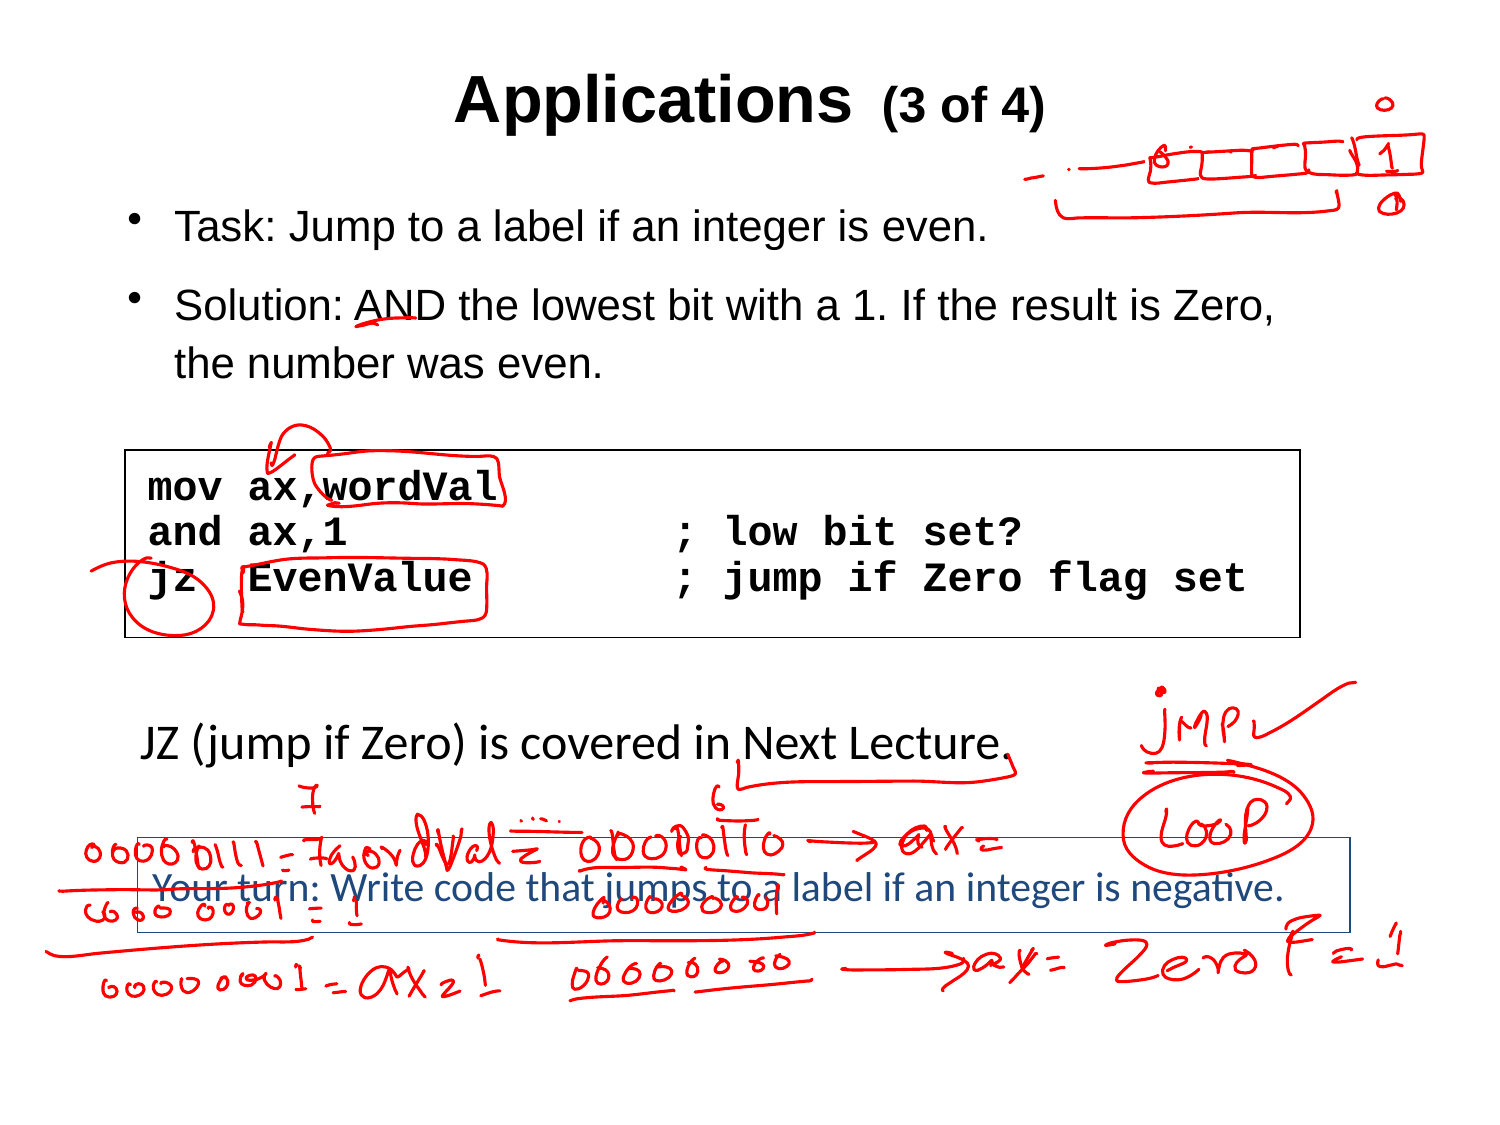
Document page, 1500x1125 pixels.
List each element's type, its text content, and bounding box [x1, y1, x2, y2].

text_box JZ (jump if Zero) is covered in Next Lecture. [124, 687, 1325, 793]
text_box Task: Jump to a label if an integer is even. Solution: AND the lowest bit with a 1. If the result is Zero, the number was even. [112, 174, 1300, 410]
text_box Your turn: Write code that jumps to a label if an integer is negative. [137, 837, 1350, 933]
title Applications (3 of 4) [75, 24, 1425, 168]
text_box mov ax,wordVal and ax,1 ; low bit set? jz EvenValue ; jump if Zero flag set [125, 450, 1300, 638]
